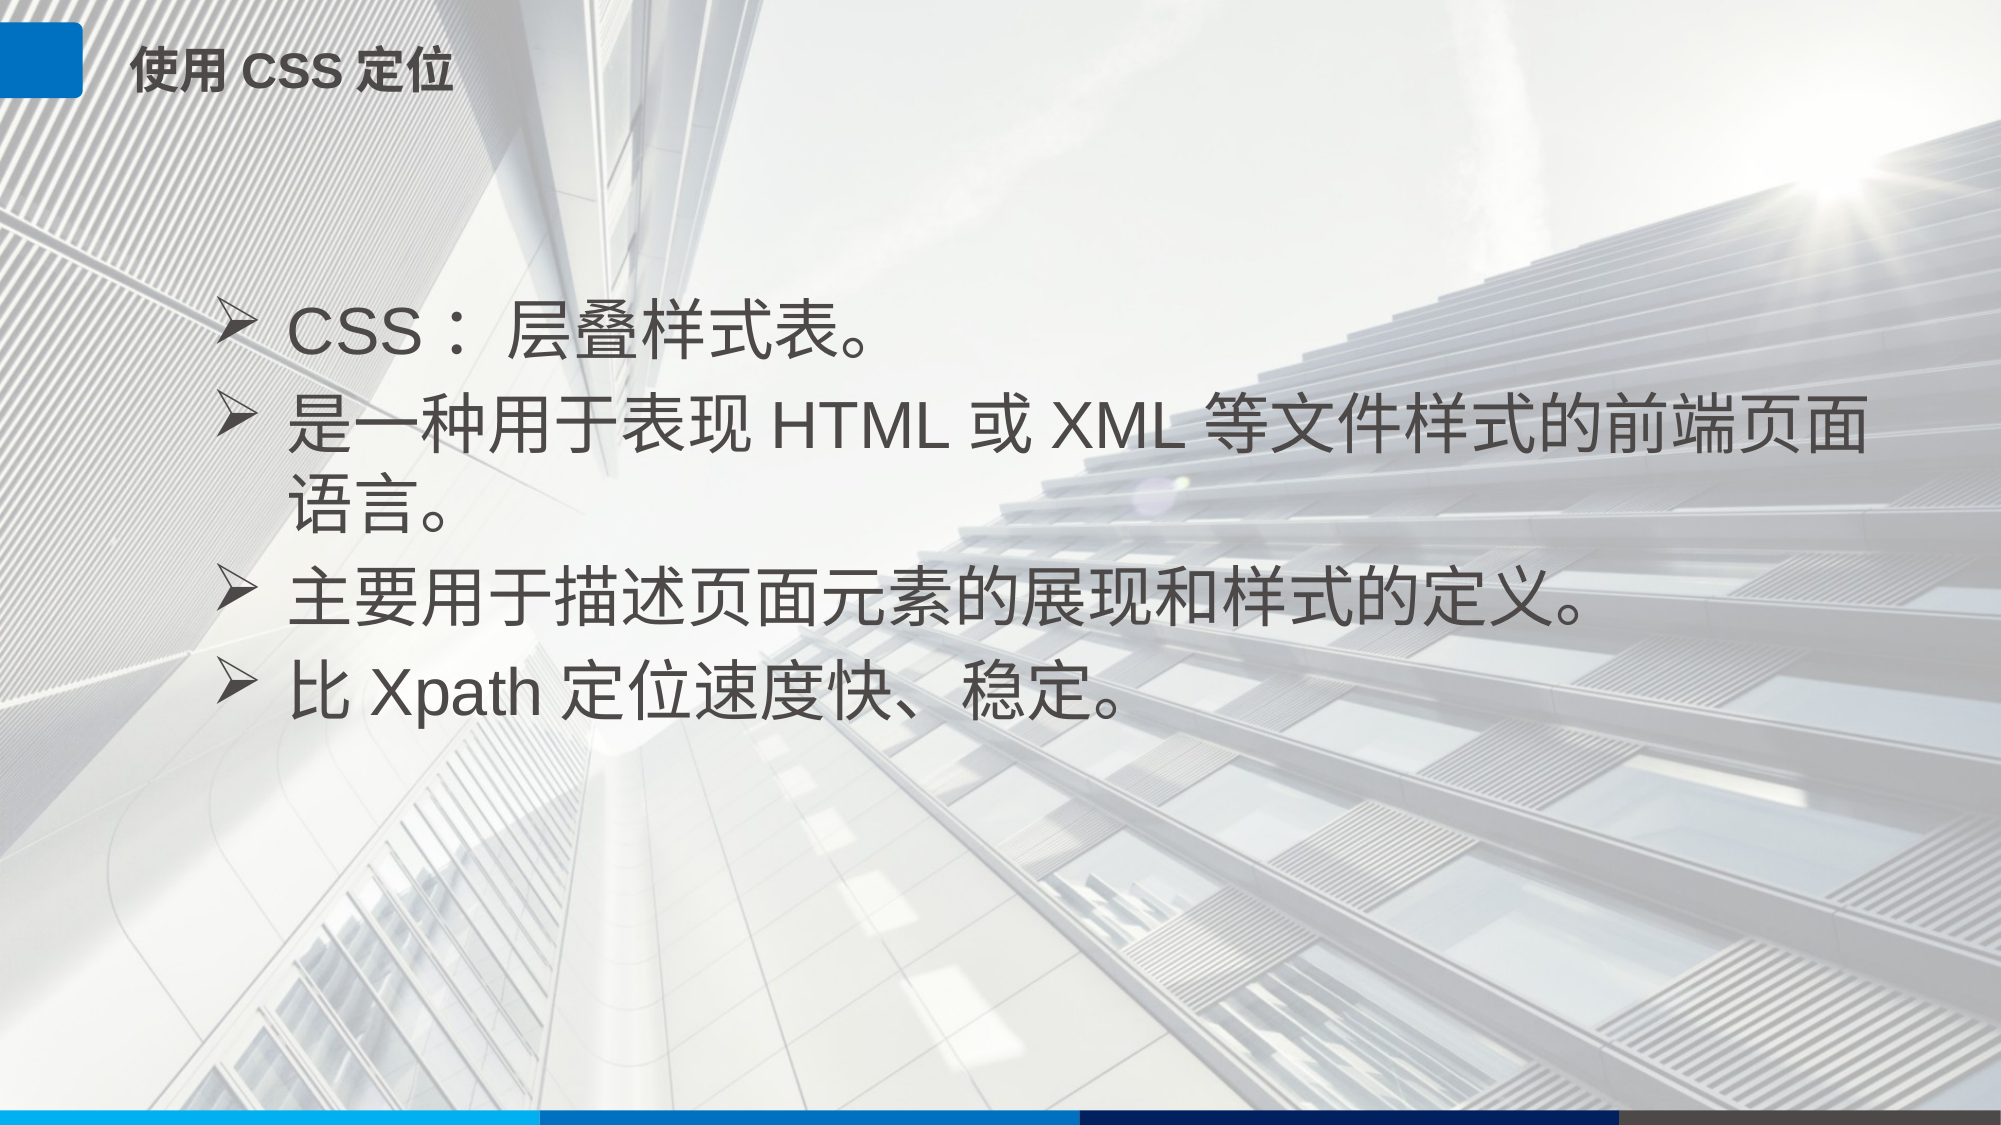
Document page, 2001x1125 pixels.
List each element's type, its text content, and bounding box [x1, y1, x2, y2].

title 使用CSS定位 [114, 30, 832, 249]
picture [0, 0, 2001, 1110]
list CSS：层叠样式表。 是一种用于表现HTML或XML等文件样式的前端页面语言。 主要用于描述页面元素的展现和样式的定义。 比Xpath定位速度快、稳定。 [197, 280, 1942, 1032]
